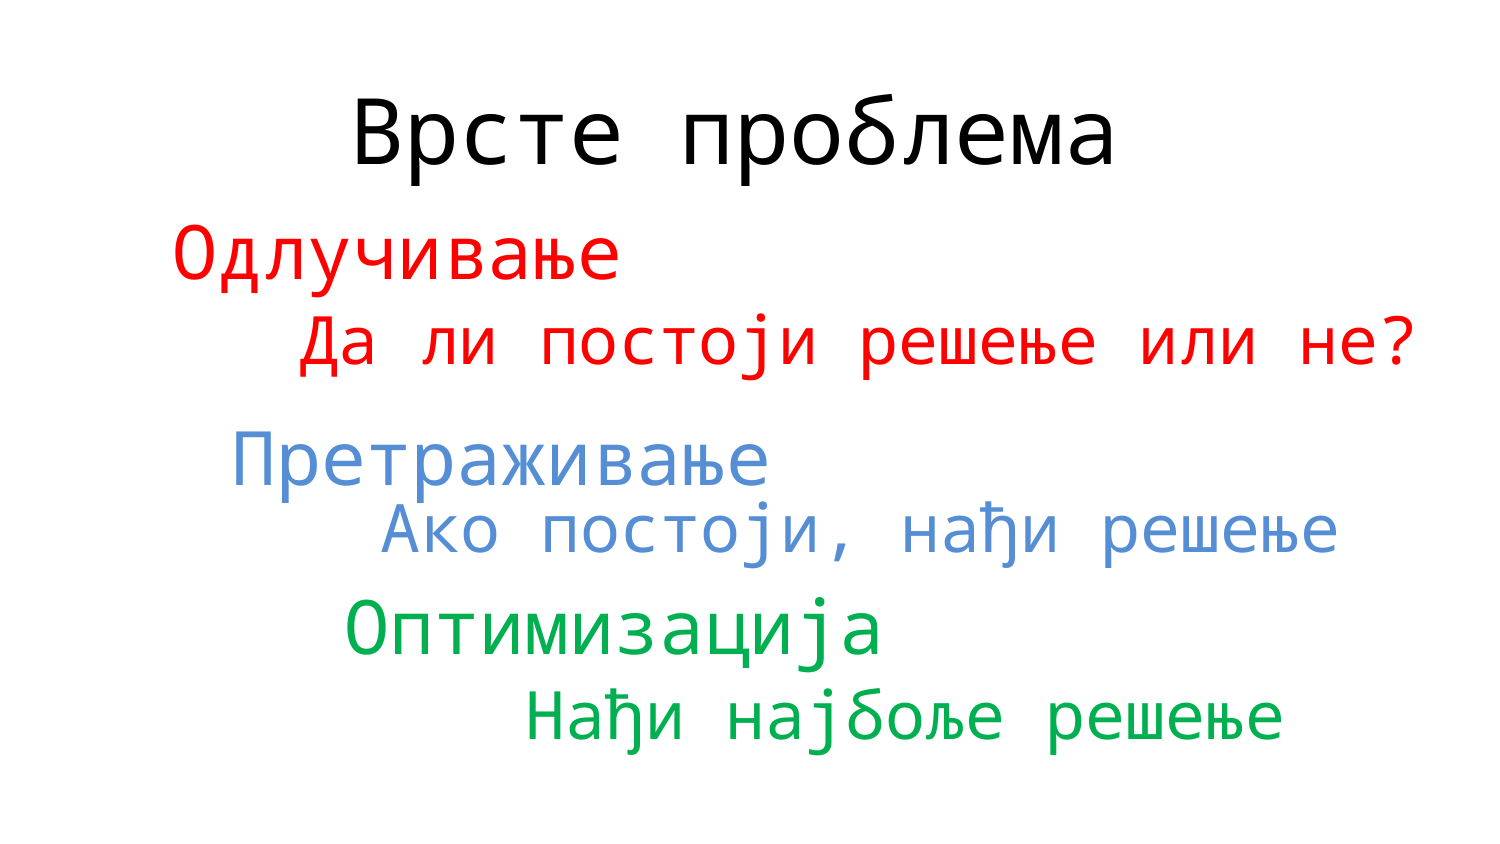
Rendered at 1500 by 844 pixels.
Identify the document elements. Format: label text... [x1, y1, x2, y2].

text_box Оптимизација [329, 571, 900, 677]
text_box Одлучивање [158, 196, 638, 302]
text_box Ако постоји, нађи решење [365, 478, 1355, 573]
text_box Претраживање [217, 403, 787, 508]
text_box Врсте проблема [334, 65, 1135, 191]
text_box Да ли постоји решење или не? [284, 290, 1434, 386]
text_box Нађи најбоље решење [510, 665, 1300, 761]
